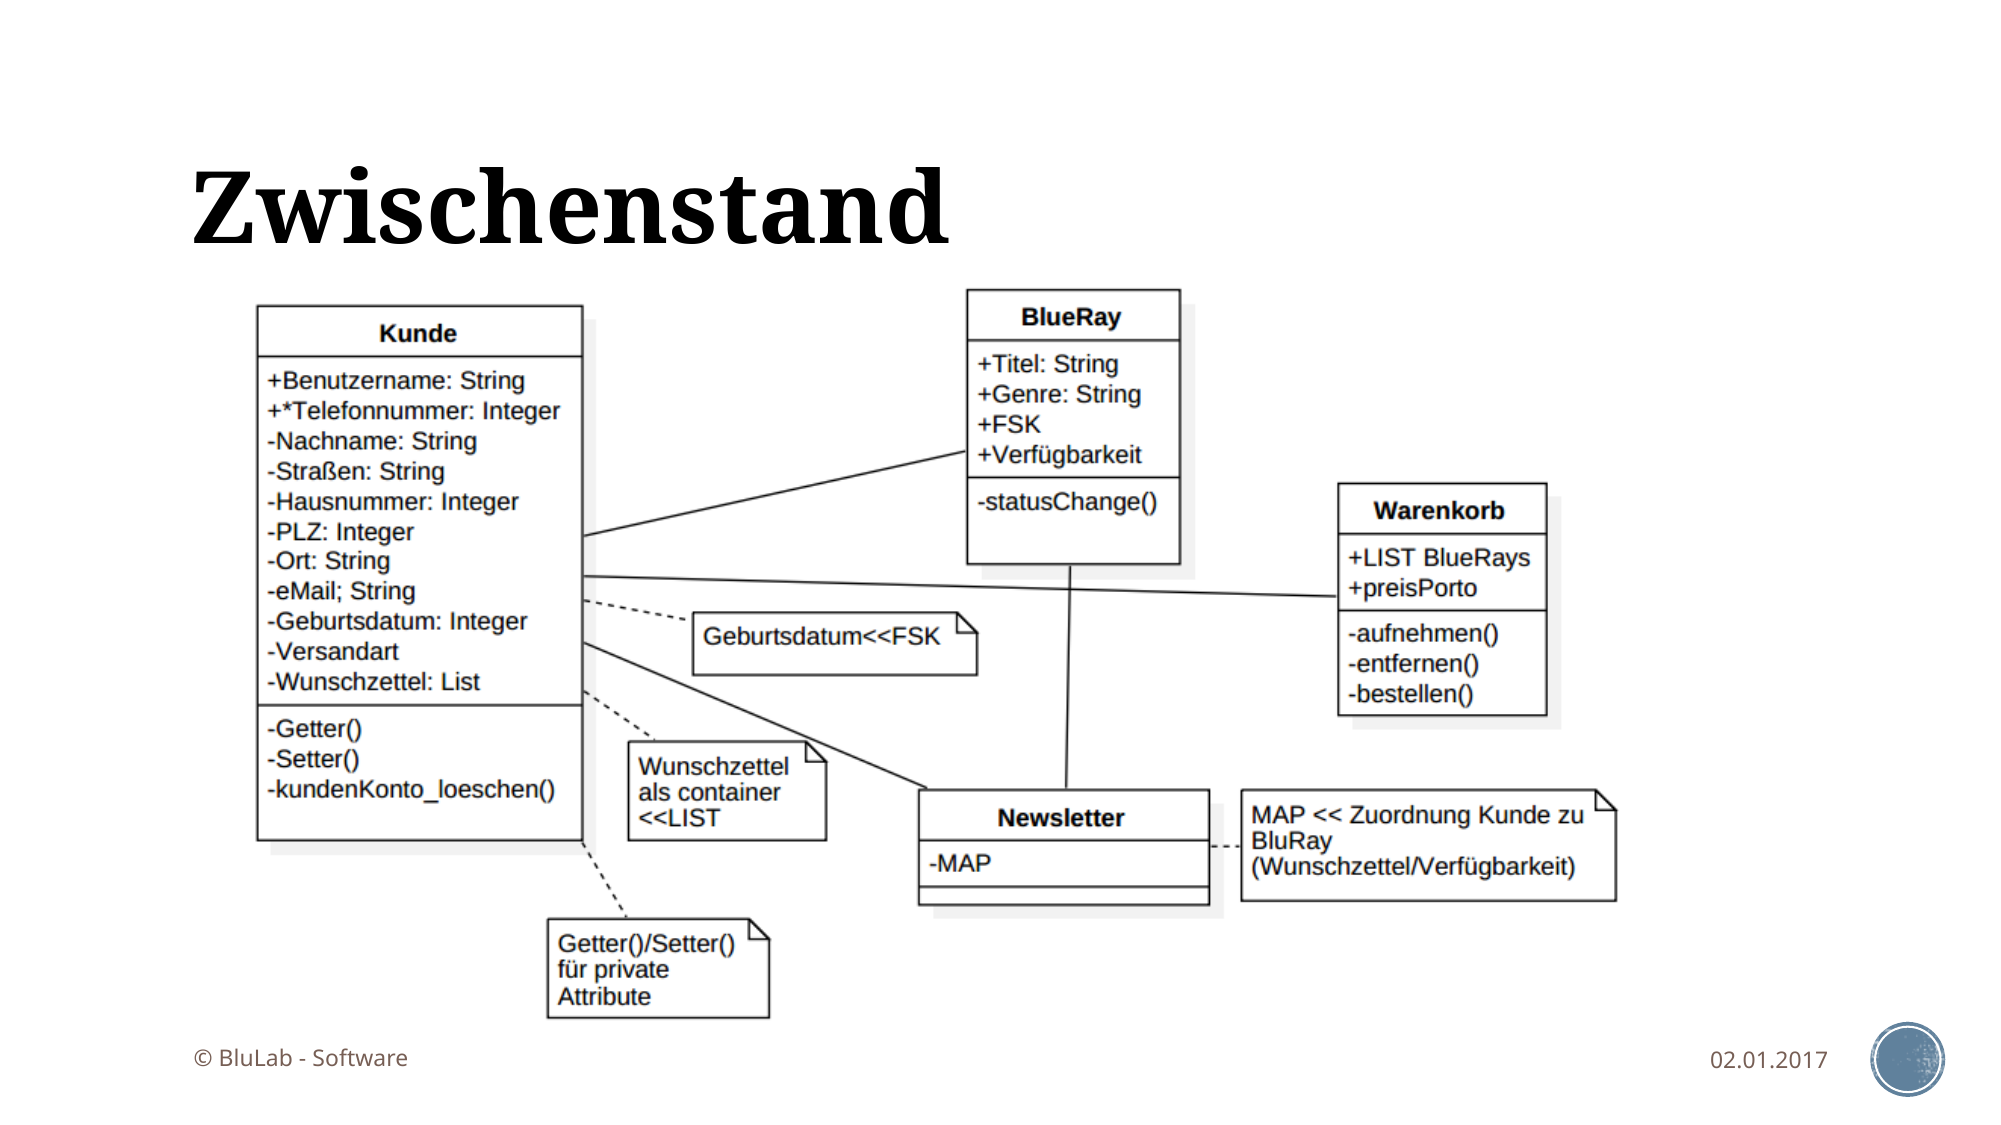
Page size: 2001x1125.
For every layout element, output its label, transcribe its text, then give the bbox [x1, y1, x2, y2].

footer © BluLab - Software [178, 1028, 1217, 1089]
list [226, 266, 1665, 1036]
title Zwischenstand [175, 79, 1826, 344]
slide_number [1306, 1028, 1844, 1089]
